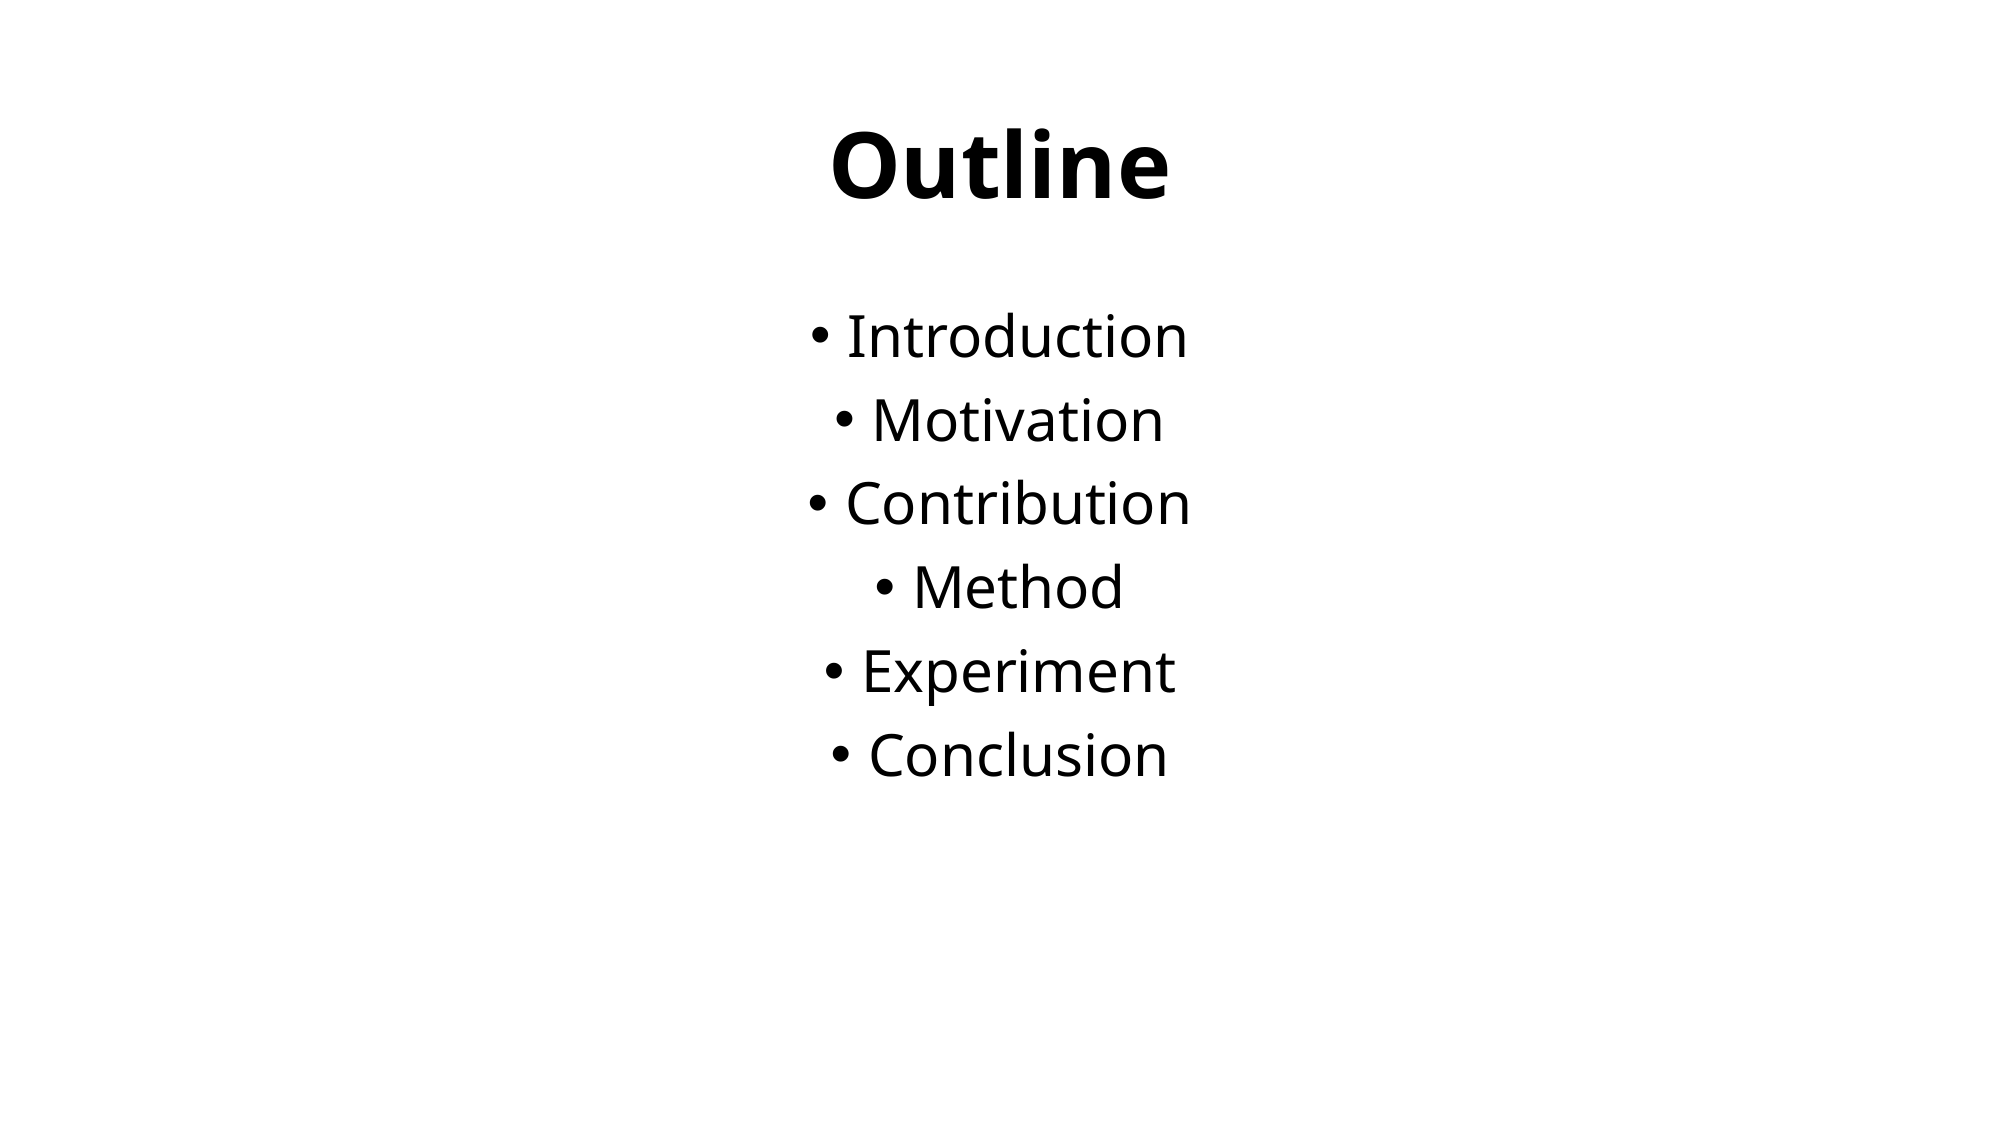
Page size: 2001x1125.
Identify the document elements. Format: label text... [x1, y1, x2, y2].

title Outline [137, 59, 1863, 278]
list Introduction Motivation Contribution Method Experiment Conclusion [137, 299, 1863, 1014]
